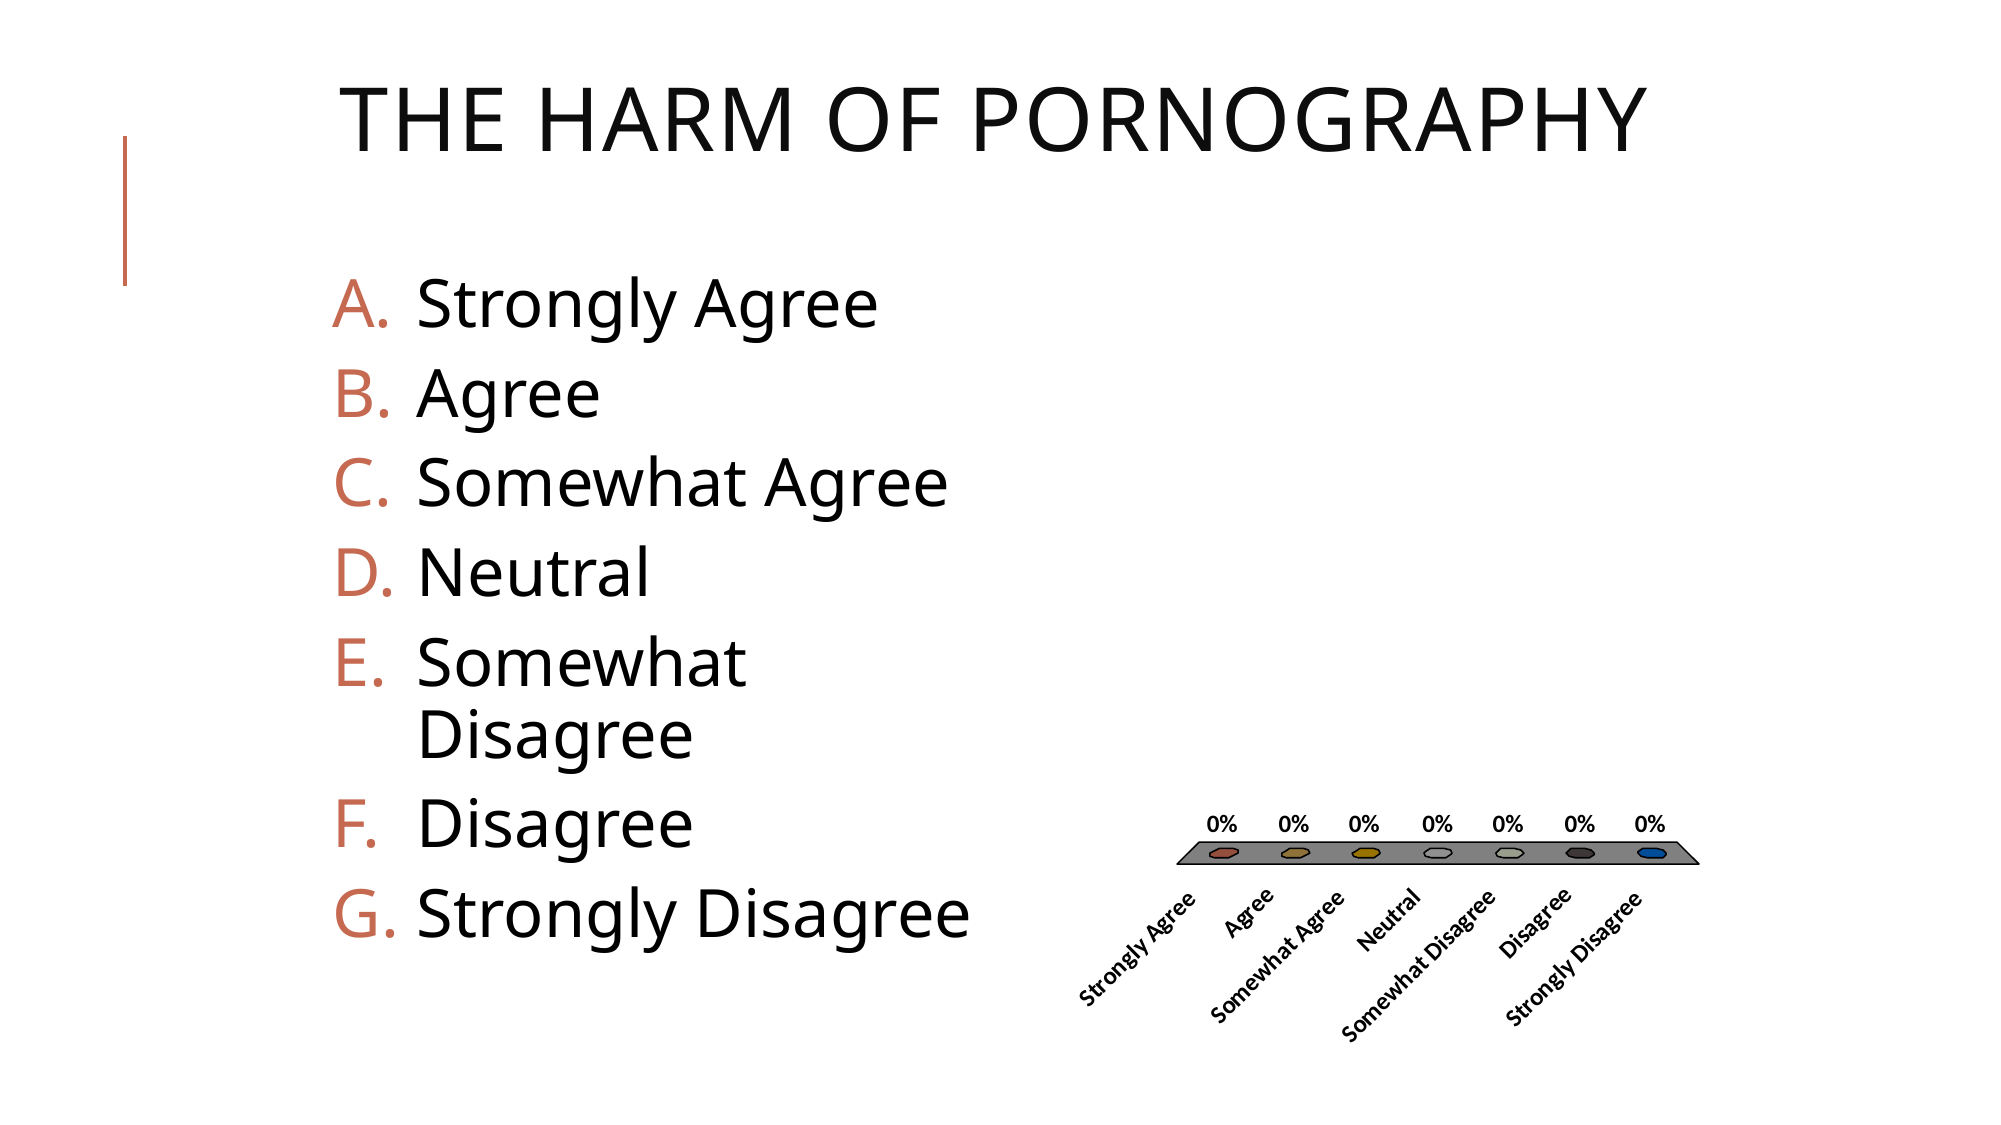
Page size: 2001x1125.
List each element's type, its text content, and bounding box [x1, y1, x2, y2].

title The Harm of Pornography [324, 45, 1675, 208]
list Strongly Agree Agree Somewhat Agree Neutral Somewhat Disagree Disagree Strongly Disagree [324, 262, 984, 1068]
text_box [989, 262, 1740, 1107]
